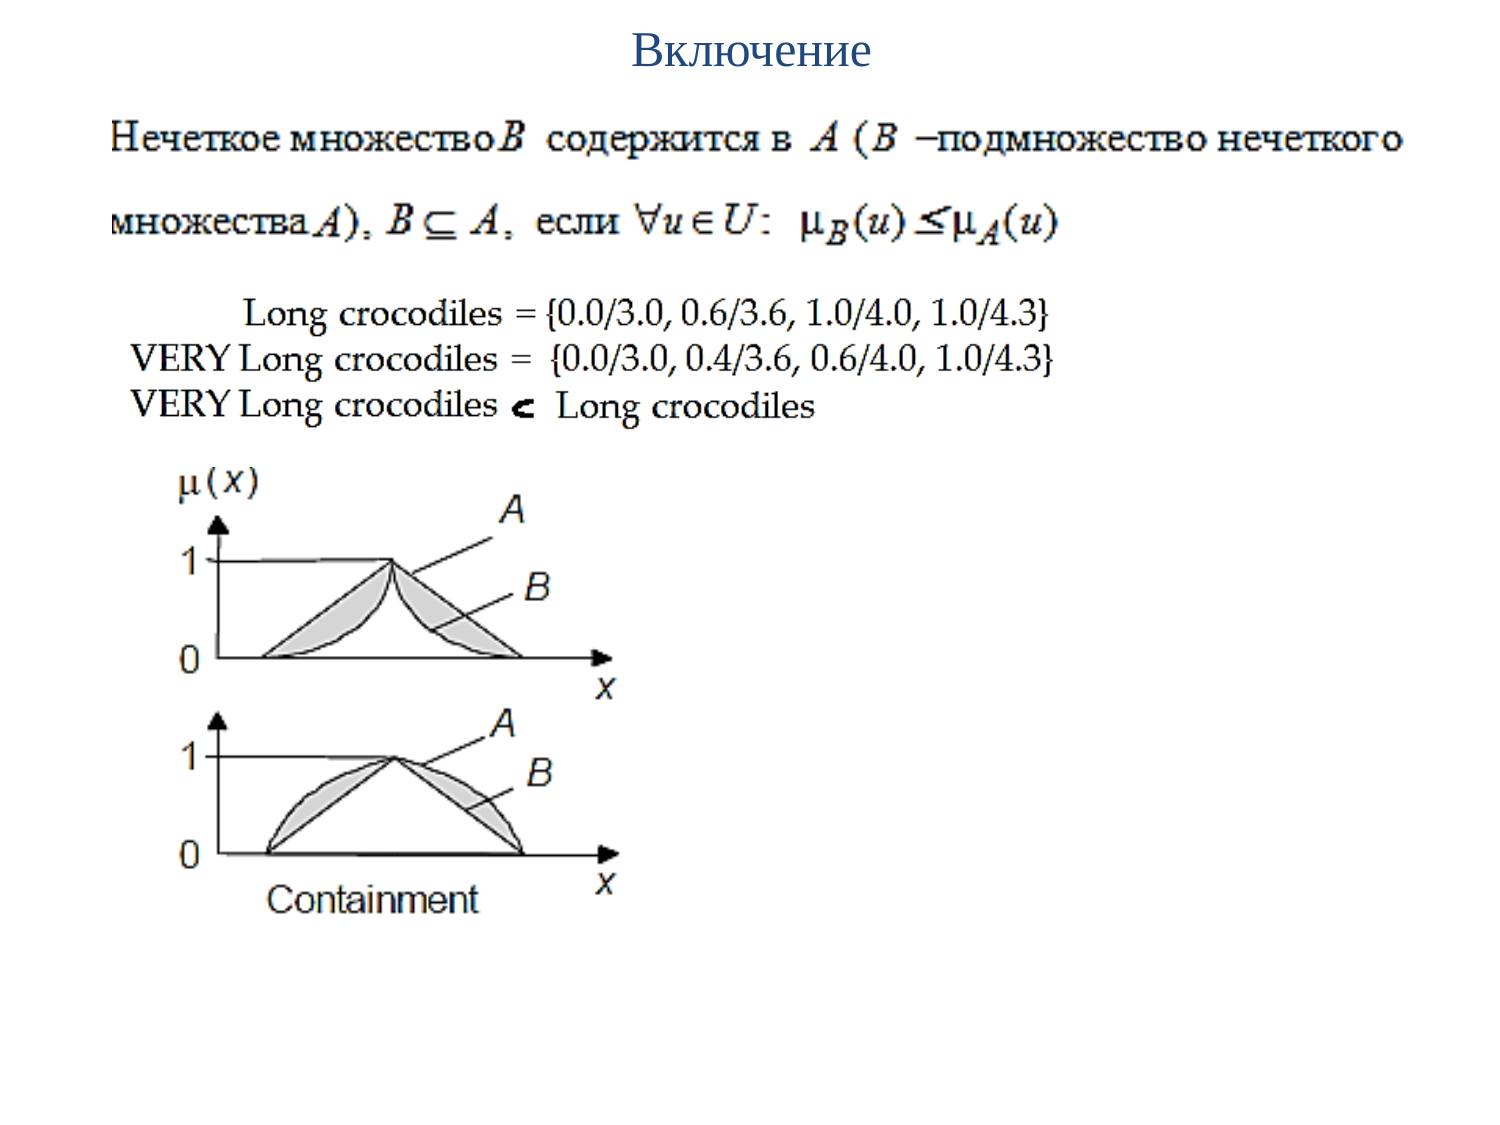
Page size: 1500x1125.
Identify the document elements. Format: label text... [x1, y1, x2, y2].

title Включение [76, 0, 1427, 93]
picture [111, 113, 1412, 448]
picture [152, 467, 857, 949]
